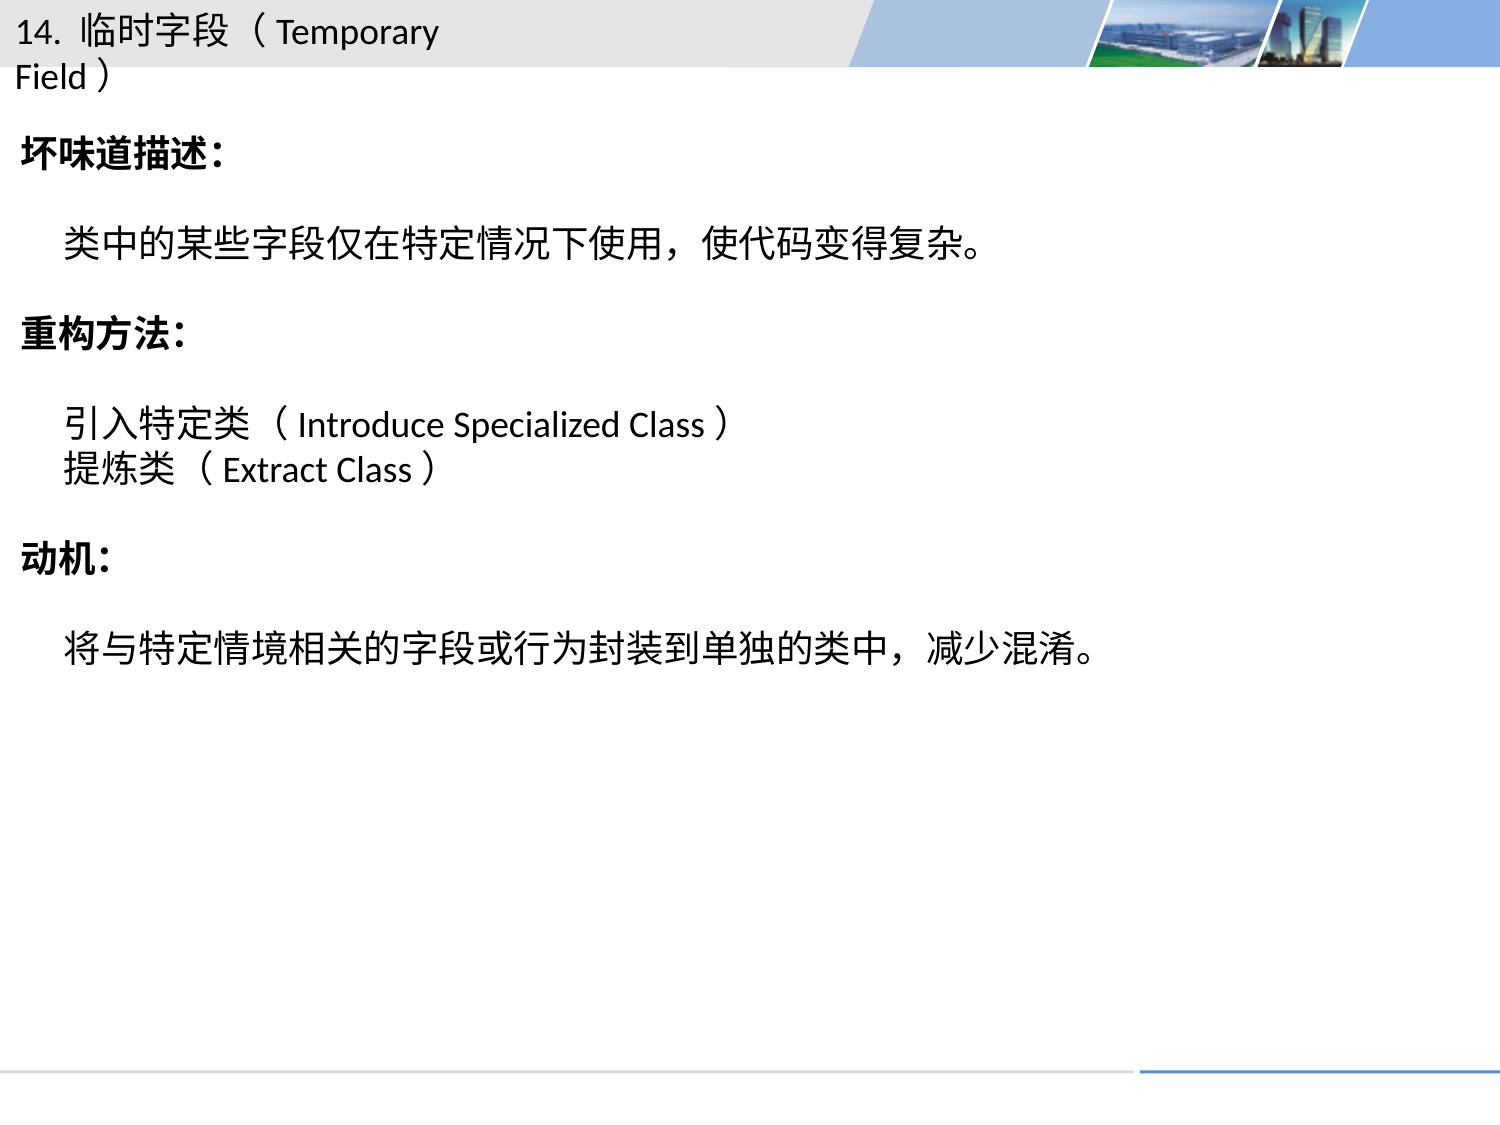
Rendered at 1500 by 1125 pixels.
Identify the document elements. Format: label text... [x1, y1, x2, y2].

text_box 14. 临时字段（Temporary Field） [0, 0, 573, 105]
picture [1088, 0, 1279, 67]
picture [1257, 0, 1367, 67]
text_box 坏味道描述： 类中的某些字段仅在特定情况下使用，使代码变得复杂。 重构方法： 引入特定类（Introduce Specialized Class） 提炼类（Extract Class） 动机： 将与特定情境相关的字段或行为封装到单独的类中，减少混淆。 [5, 123, 1353, 678]
